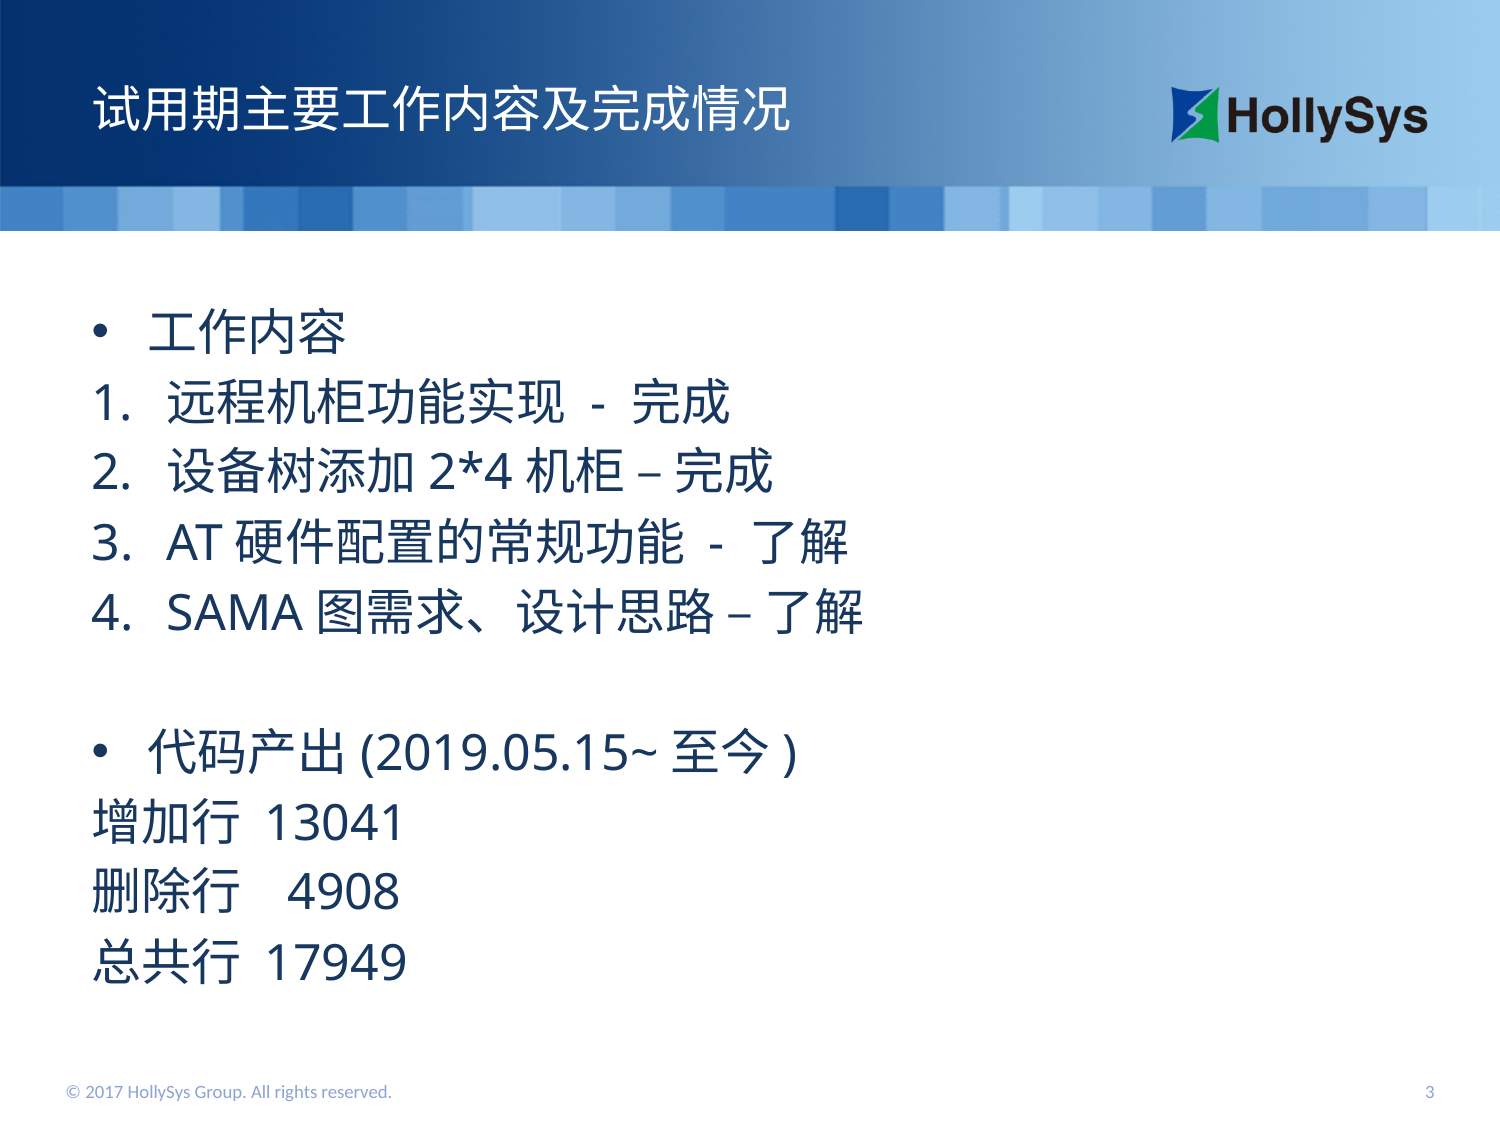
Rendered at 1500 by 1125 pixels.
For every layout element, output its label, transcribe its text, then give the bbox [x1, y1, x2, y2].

list 工作内容 远程机柜功能实现 - 完成 设备树添加2*4机柜 – 完成 AT硬件配置的常规功能 - 了解 SAMA图需求、设计思路 – 了解 代码产出(2019.05.15~至今) 增加行 13041 删除行 4908 总共行 17949 [76, 292, 1424, 1035]
footer © 2017 HollySys Group. All rights reserved. 2 [0, 1057, 1500, 1125]
title 试用期主要工作内容及完成情况 [76, 30, 1081, 185]
picture [0, 0, 1500, 231]
